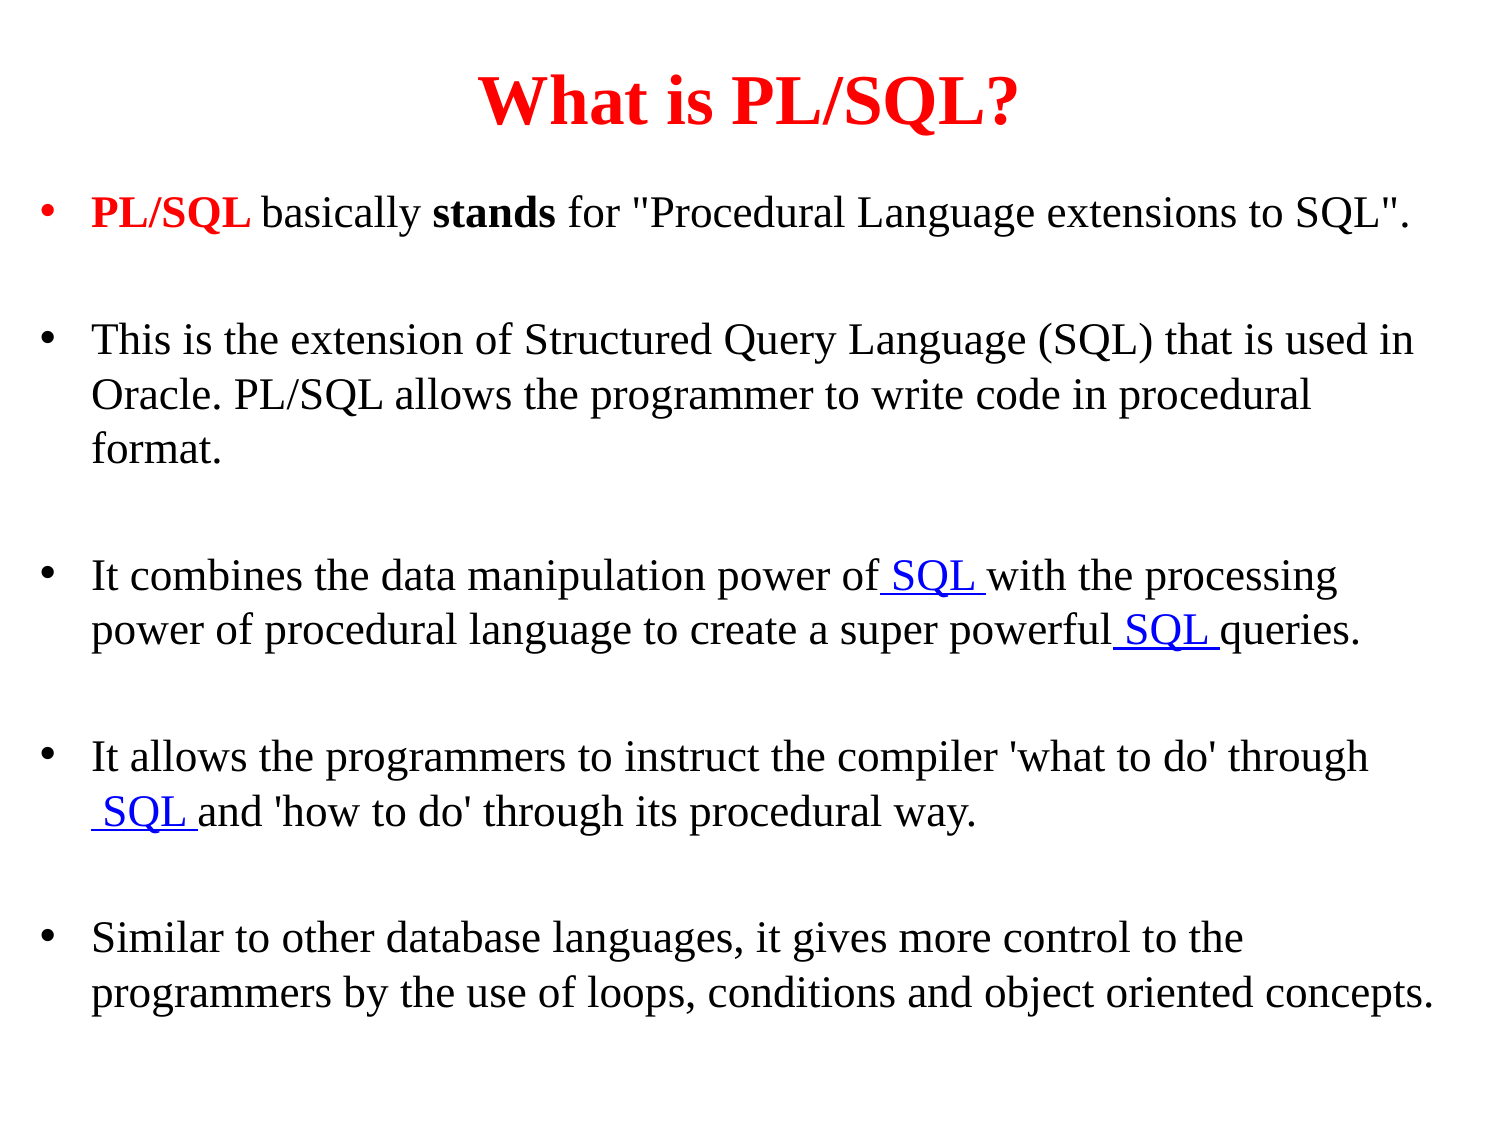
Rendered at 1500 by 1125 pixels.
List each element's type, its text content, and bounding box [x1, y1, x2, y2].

title What is PL/SQL? [75, 45, 1425, 174]
list PL/SQL basically stands for "Procedural Language extensions to SQL". This is the extension of Structured Query Language (SQL) that is used in Oracle. PL/SQL allows the programmer to write code in procedural format. It combines the data manipulation power of SQL with the processing power of procedural language to create a super powerful SQL queries. It allows the programmers to instruct the compiler 'what to do' through SQL and 'how to do' through its procedural way. Similar to other database languages, it gives more control to the programmers by the use of loops, conditions and object oriented concepts. [24, 174, 1463, 1088]
